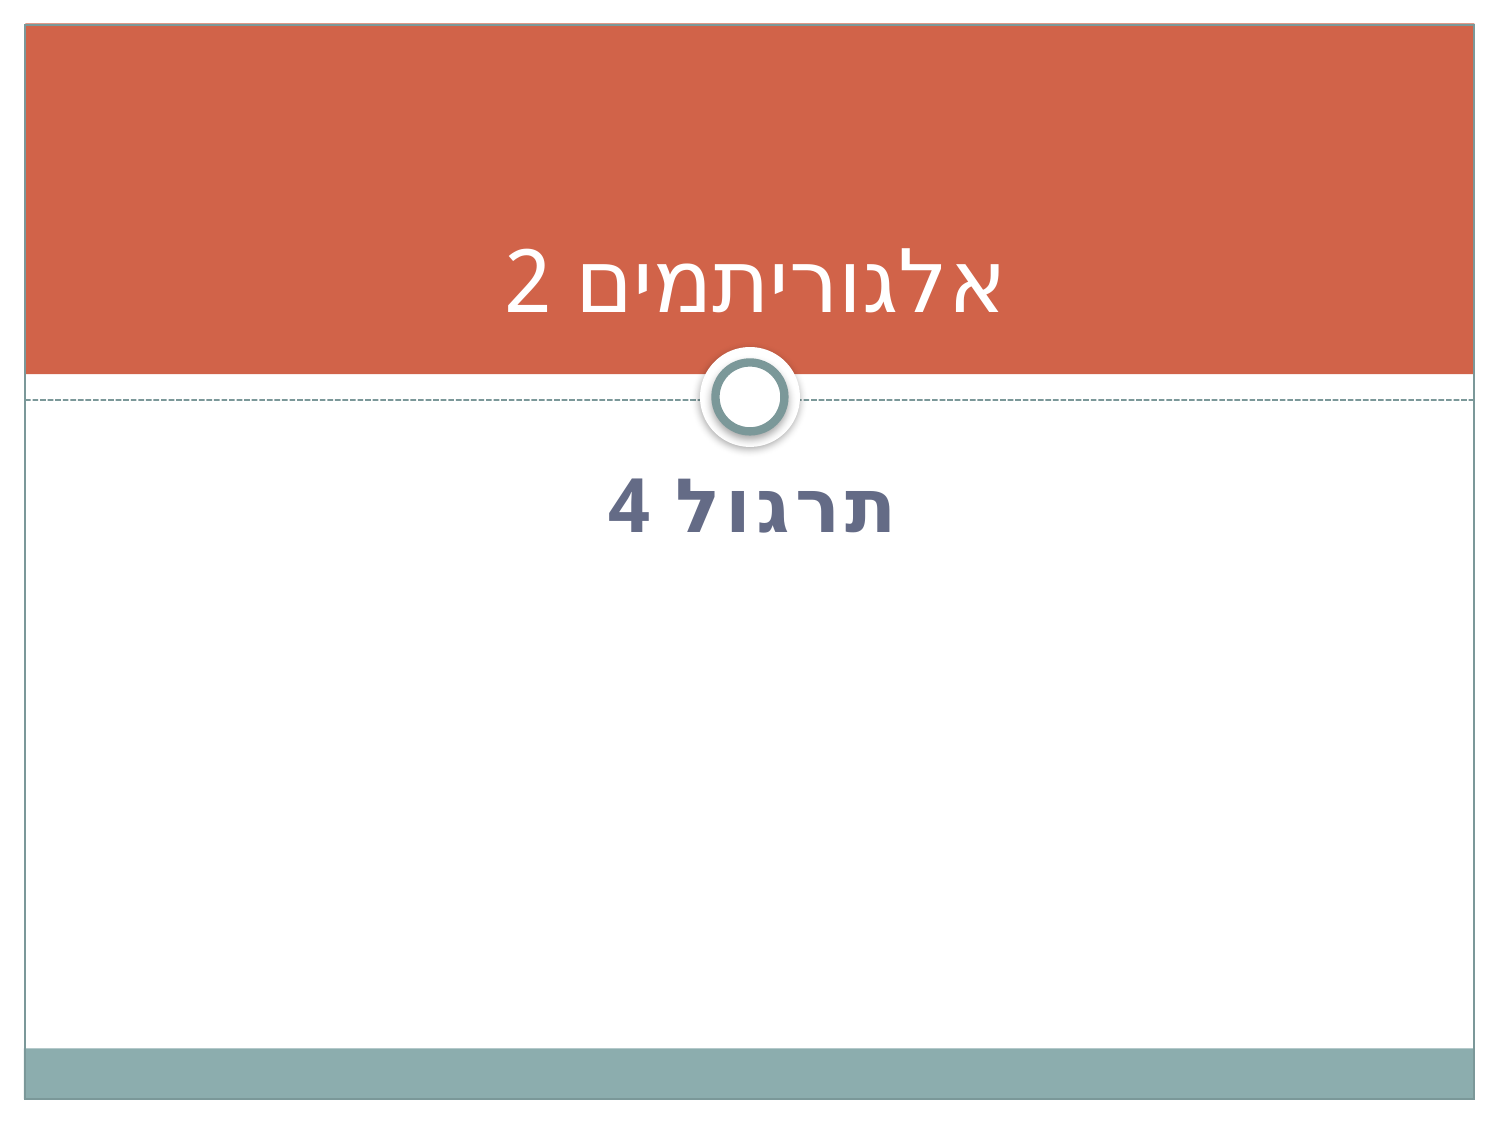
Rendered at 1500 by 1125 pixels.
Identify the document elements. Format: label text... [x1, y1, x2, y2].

list תרגול 4 [224, 450, 1288, 725]
title אלגוריתמים 2 [118, 87, 1394, 338]
